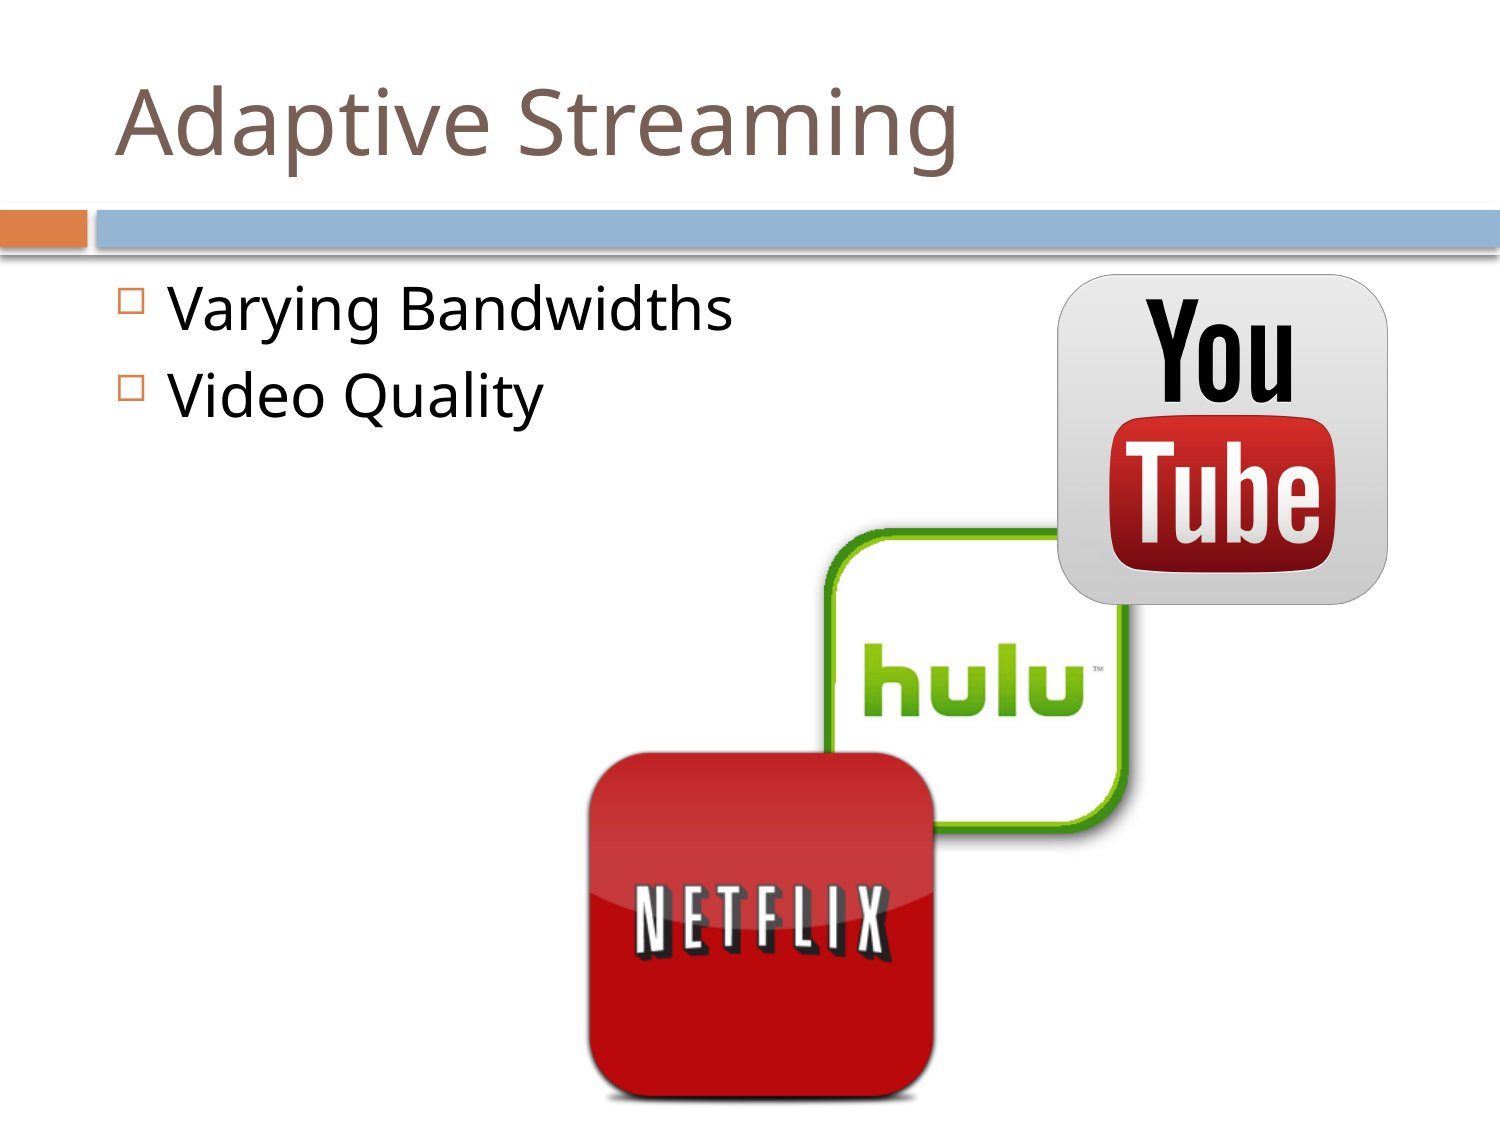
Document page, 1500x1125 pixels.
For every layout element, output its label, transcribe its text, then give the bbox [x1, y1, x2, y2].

picture [582, 274, 1388, 1109]
title Adaptive Streaming [100, 37, 1438, 200]
list Varying Bandwidths Video Quality [100, 262, 1438, 1000]
